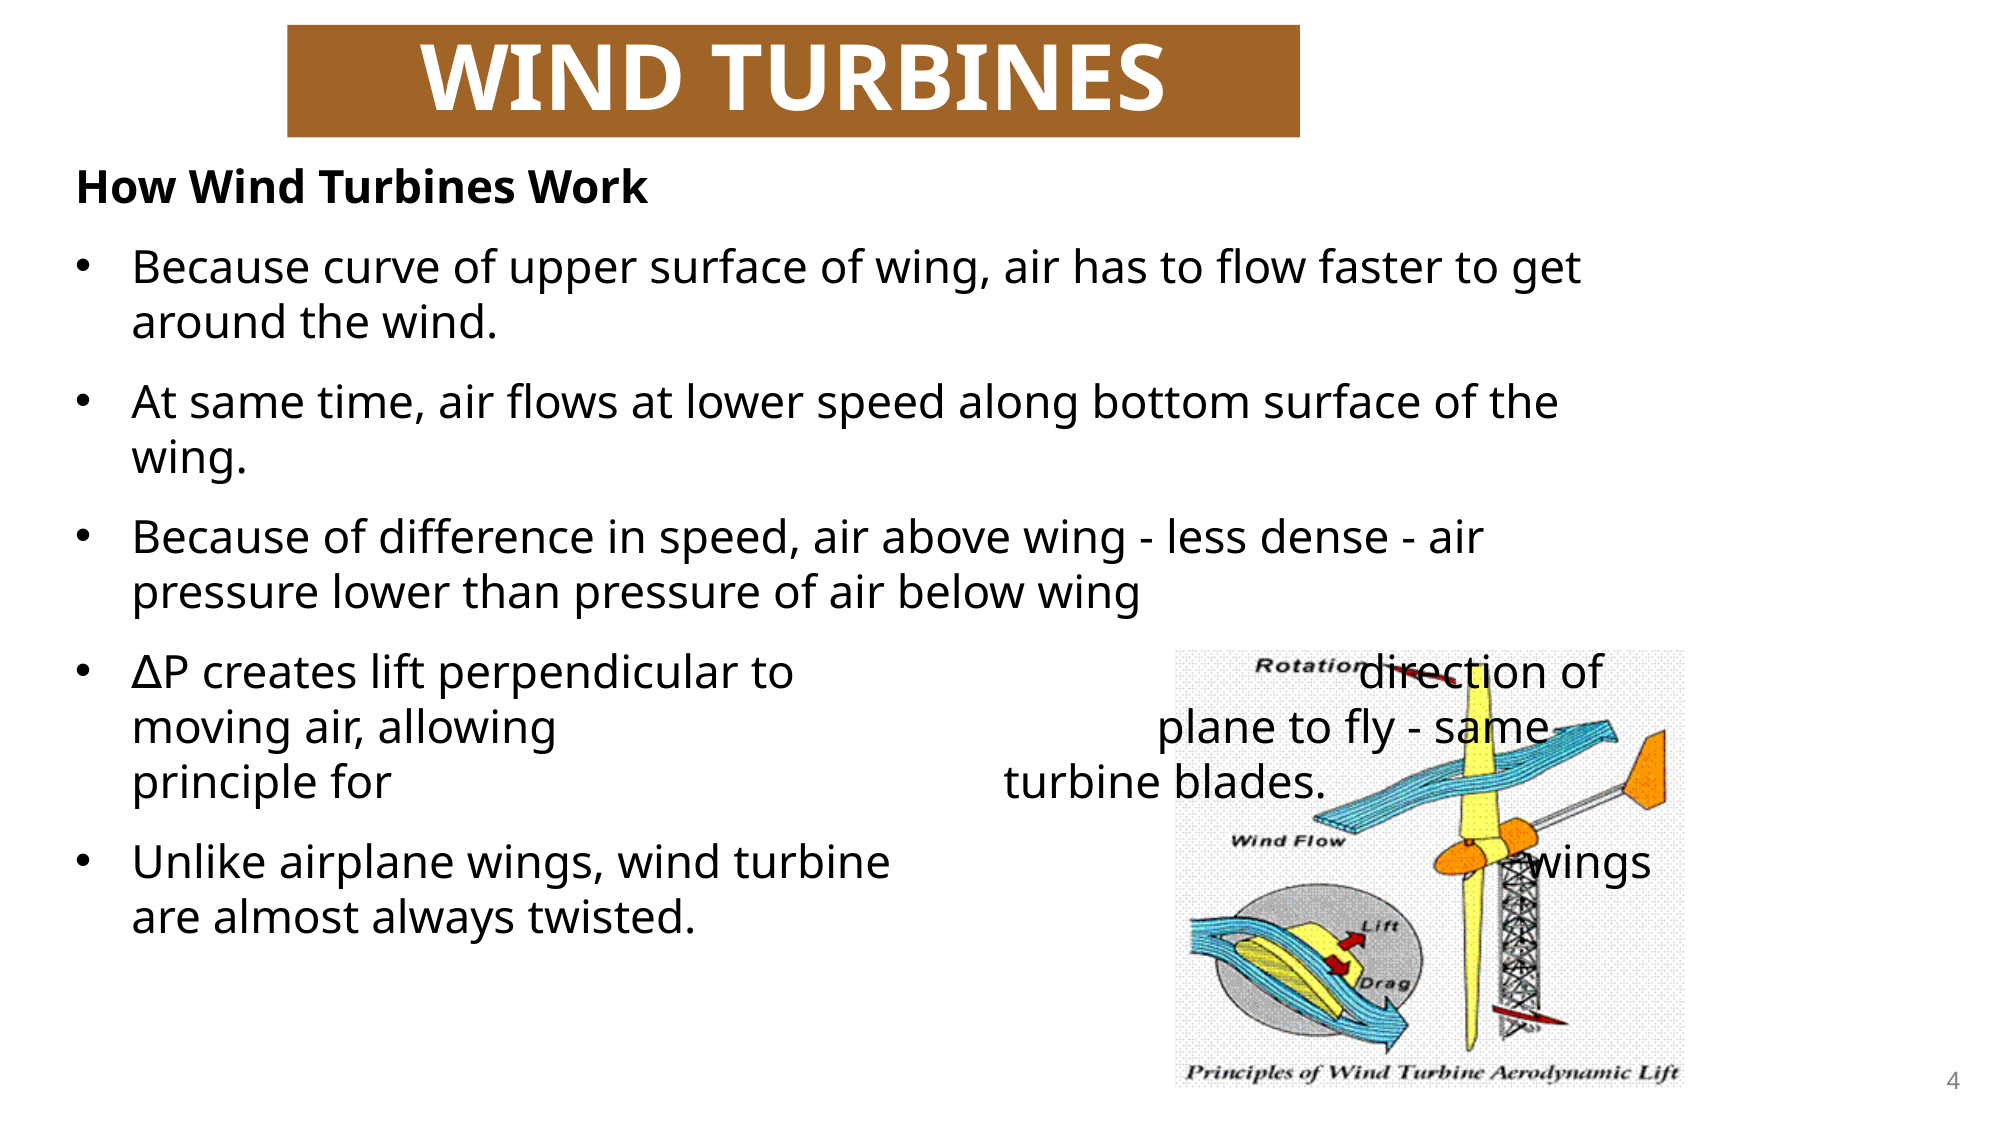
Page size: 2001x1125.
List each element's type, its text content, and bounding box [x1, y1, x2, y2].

text_box How Wind Turbines Work Because curve of upper surface of wing, air has to flow faster to get around the wind. At same time, air flows at lower speed along bottom surface of the wing. Because of difference in speed, air above wing - less dense - air pressure lower than pressure of air below wing ∆P creates lift perpendicular to direction of moving air, allowing plane to fly - same principle for turbine blades. Unlike airplane wings, wind turbine wings are almost always twisted. [60, 149, 1675, 1030]
title WIND TURBINES [287, 24, 1300, 138]
picture [1174, 649, 1686, 1090]
slide_number 4 [1892, 1050, 1976, 1110]
